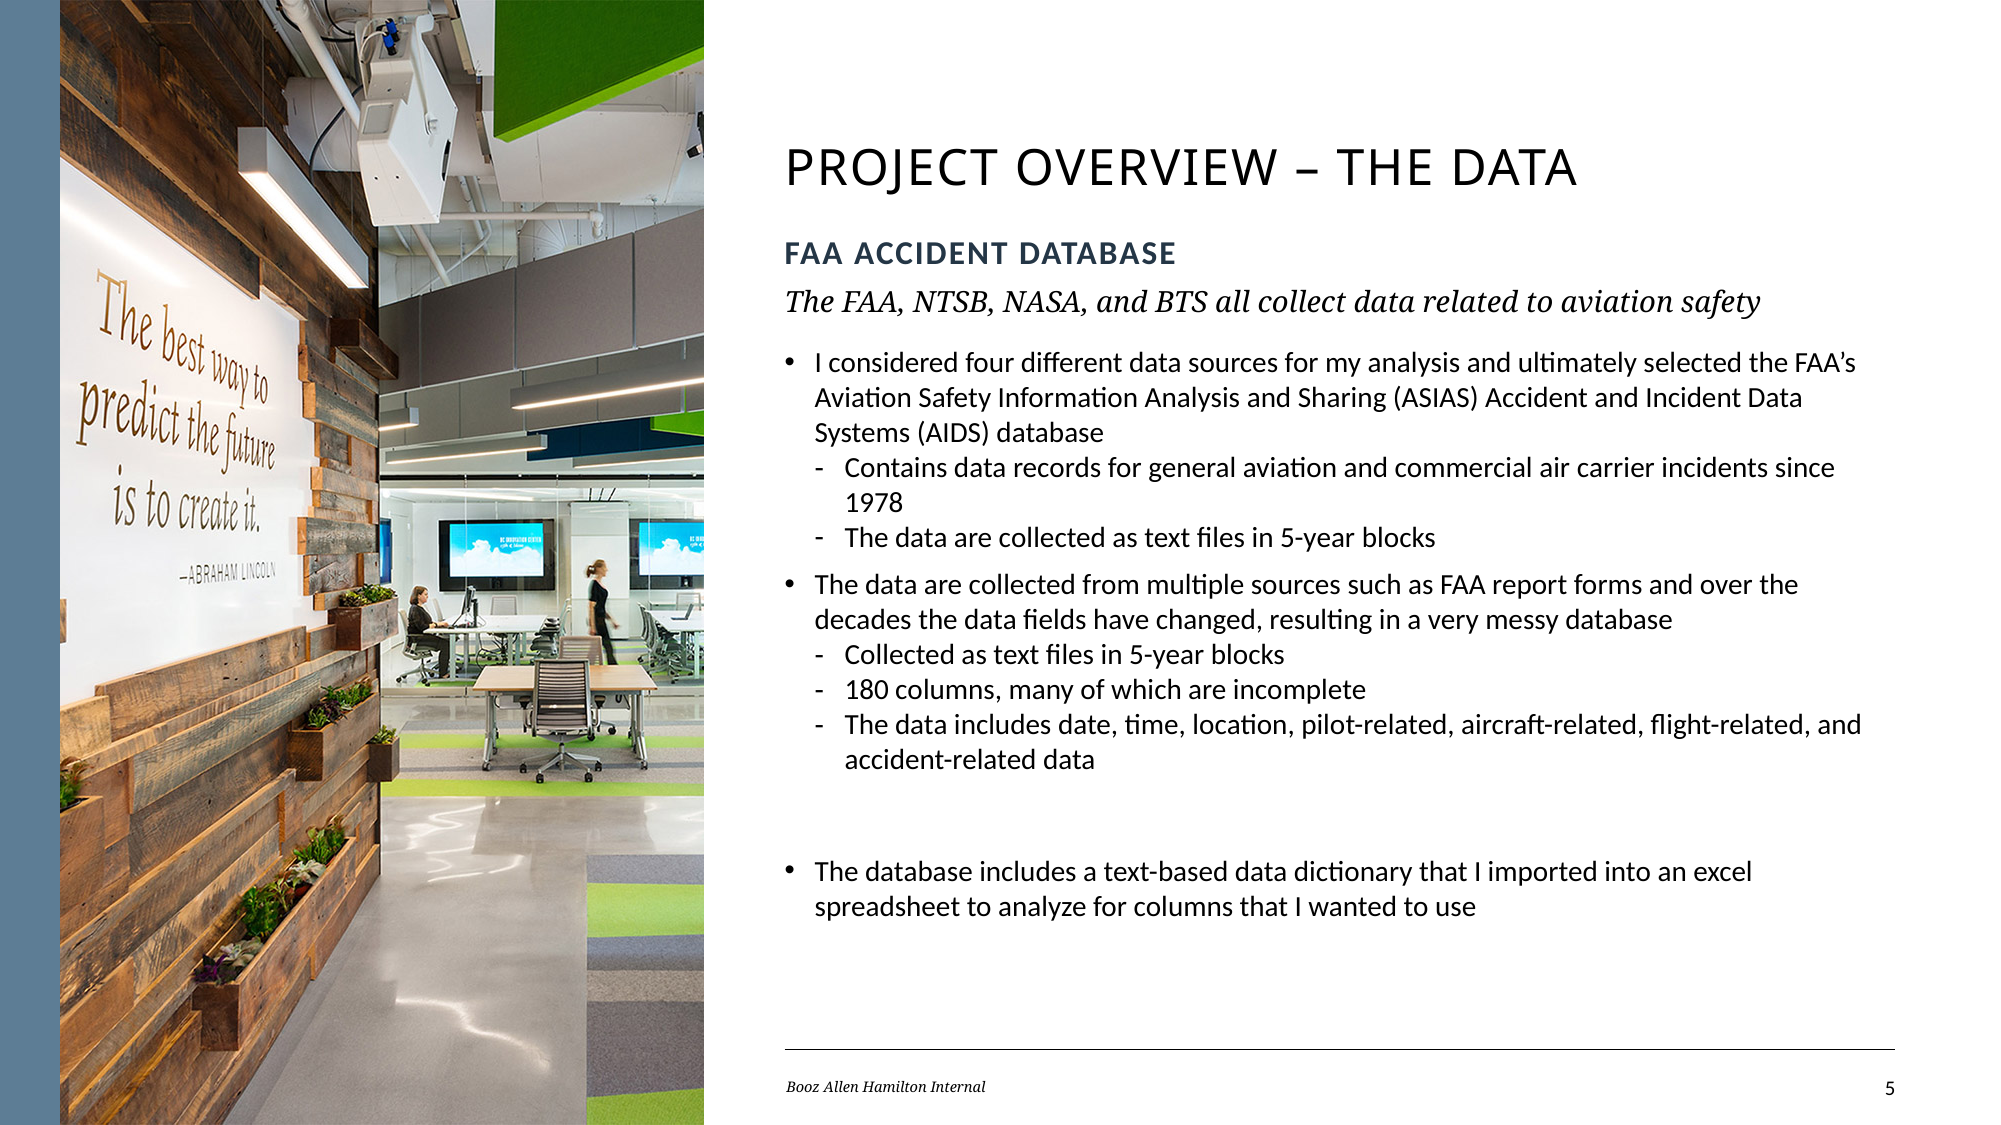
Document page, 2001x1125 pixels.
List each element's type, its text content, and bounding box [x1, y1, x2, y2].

picture [59, 0, 704, 1125]
list Faa accident database The FAA, NTSB, NASA, and BTS all collect data related to aviation safety I considered four different data sources for my analysis and ultimately selected the FAA’s Aviation Safety Information Analysis and Sharing (ASIAS) Accident and Incident Data Systems (AIDS) database Contains data records for general aviation and commercial air carrier incidents since 1978 The data are collected as text files in 5-year blocks The data are collected from multiple sources such as FAA report forms and over the decades the data fields have changed, resulting in a very messy database Collected as text files in 5-year blocks 180 columns, many of which are incomplete The data includes date, time, location, pilot-related, aircraft-related, flight-related, and accident-related data The database includes a text-based data dictionary that I imported into an excel spreadsheet to analyze for columns that I wanted to use [784, 230, 1896, 1003]
footer Booz Allen Hamilton Internal [784, 1049, 1820, 1125]
picture [690, 537, 702, 547]
slide_number 4 [1820, 1050, 1896, 1125]
title Project overview – the Data [784, 34, 1896, 196]
